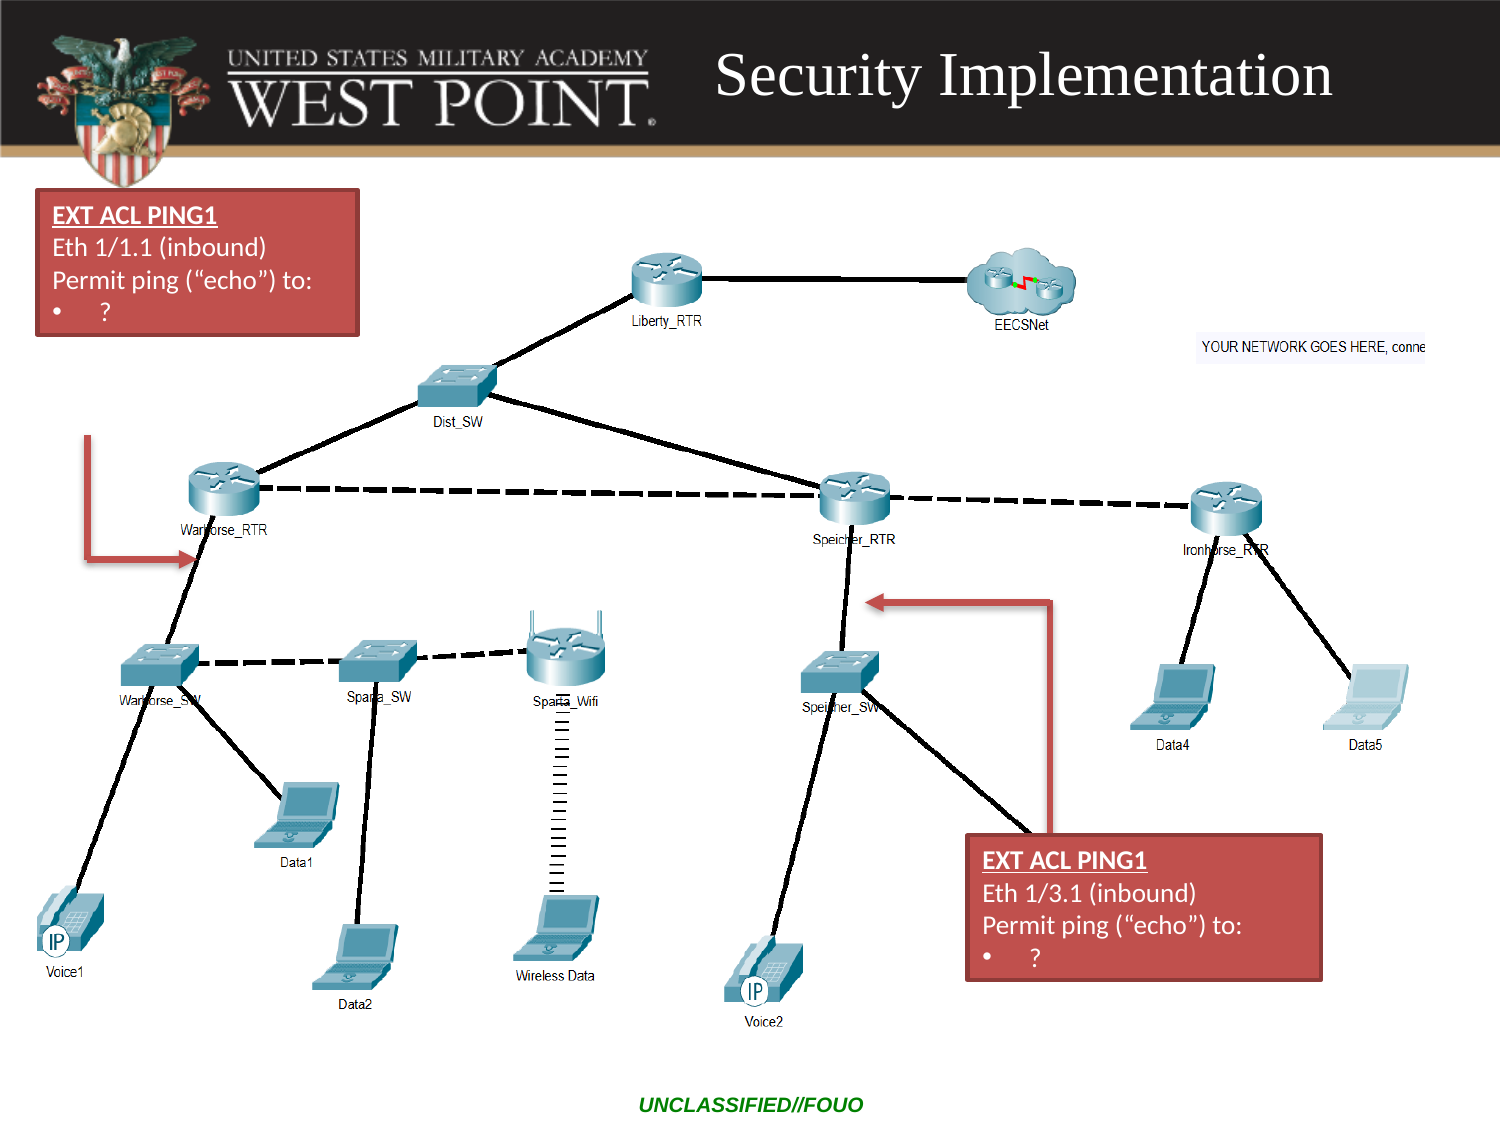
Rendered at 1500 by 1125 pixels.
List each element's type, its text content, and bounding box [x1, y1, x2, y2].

text_box EXT ACL PING1 Eth 1/1.1 (inbound) Permit ping (“echo”) to: ? [35, 188, 360, 200]
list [37, 199, 1426, 1051]
list Security Implementation [699, 24, 1500, 121]
picture [0, 0, 1500, 189]
